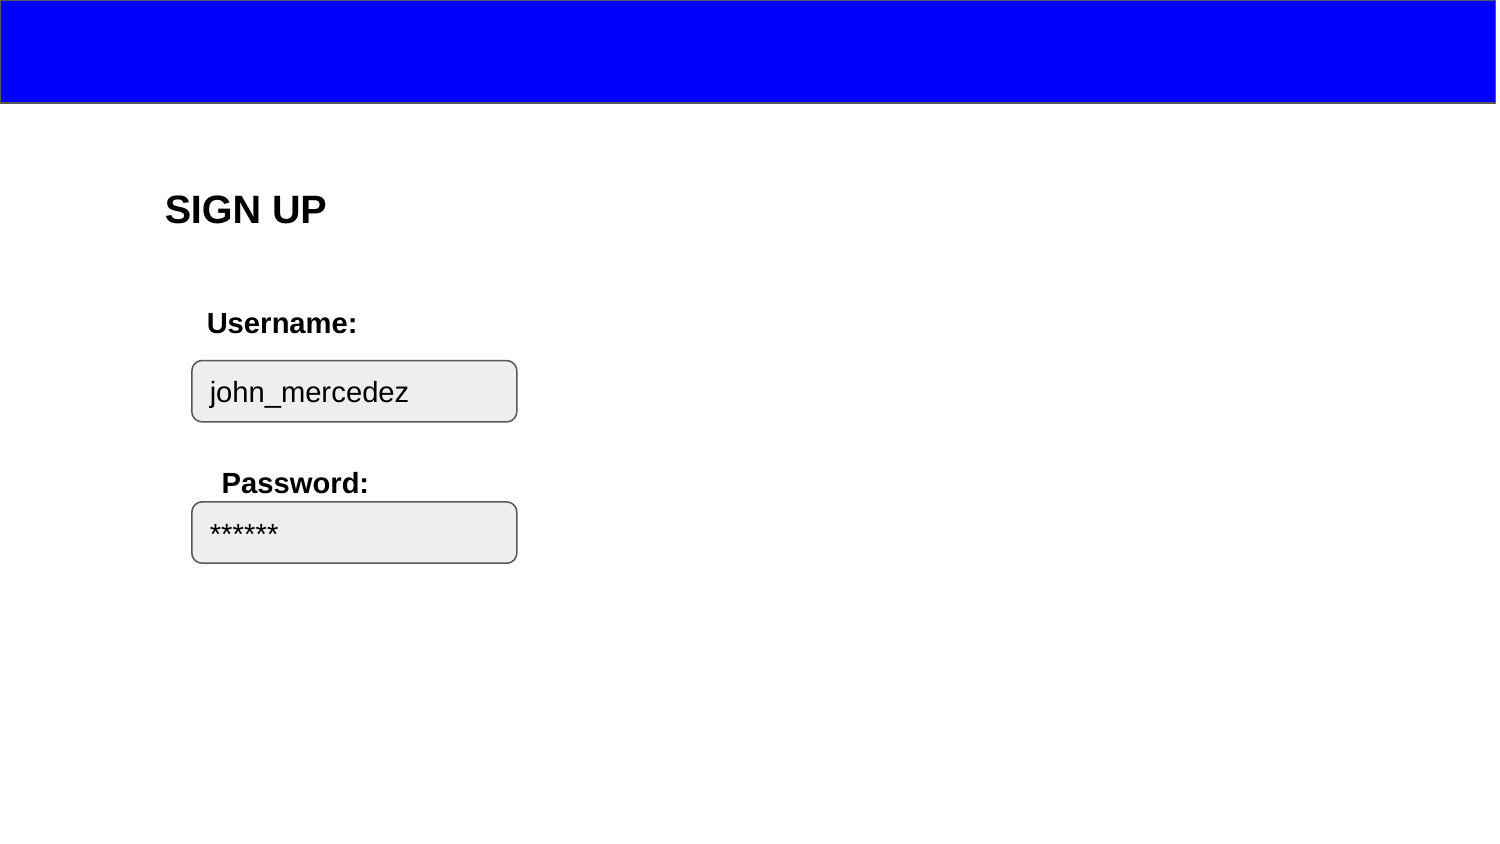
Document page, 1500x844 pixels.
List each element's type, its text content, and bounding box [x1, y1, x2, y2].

text_box [0, 0, 1496, 104]
text_box Username: [191, 289, 424, 355]
text_box john_mercedez [191, 360, 517, 422]
text_box SIGN UP [149, 168, 538, 247]
text_box Password: [206, 449, 439, 515]
text_box ****** [191, 501, 517, 564]
